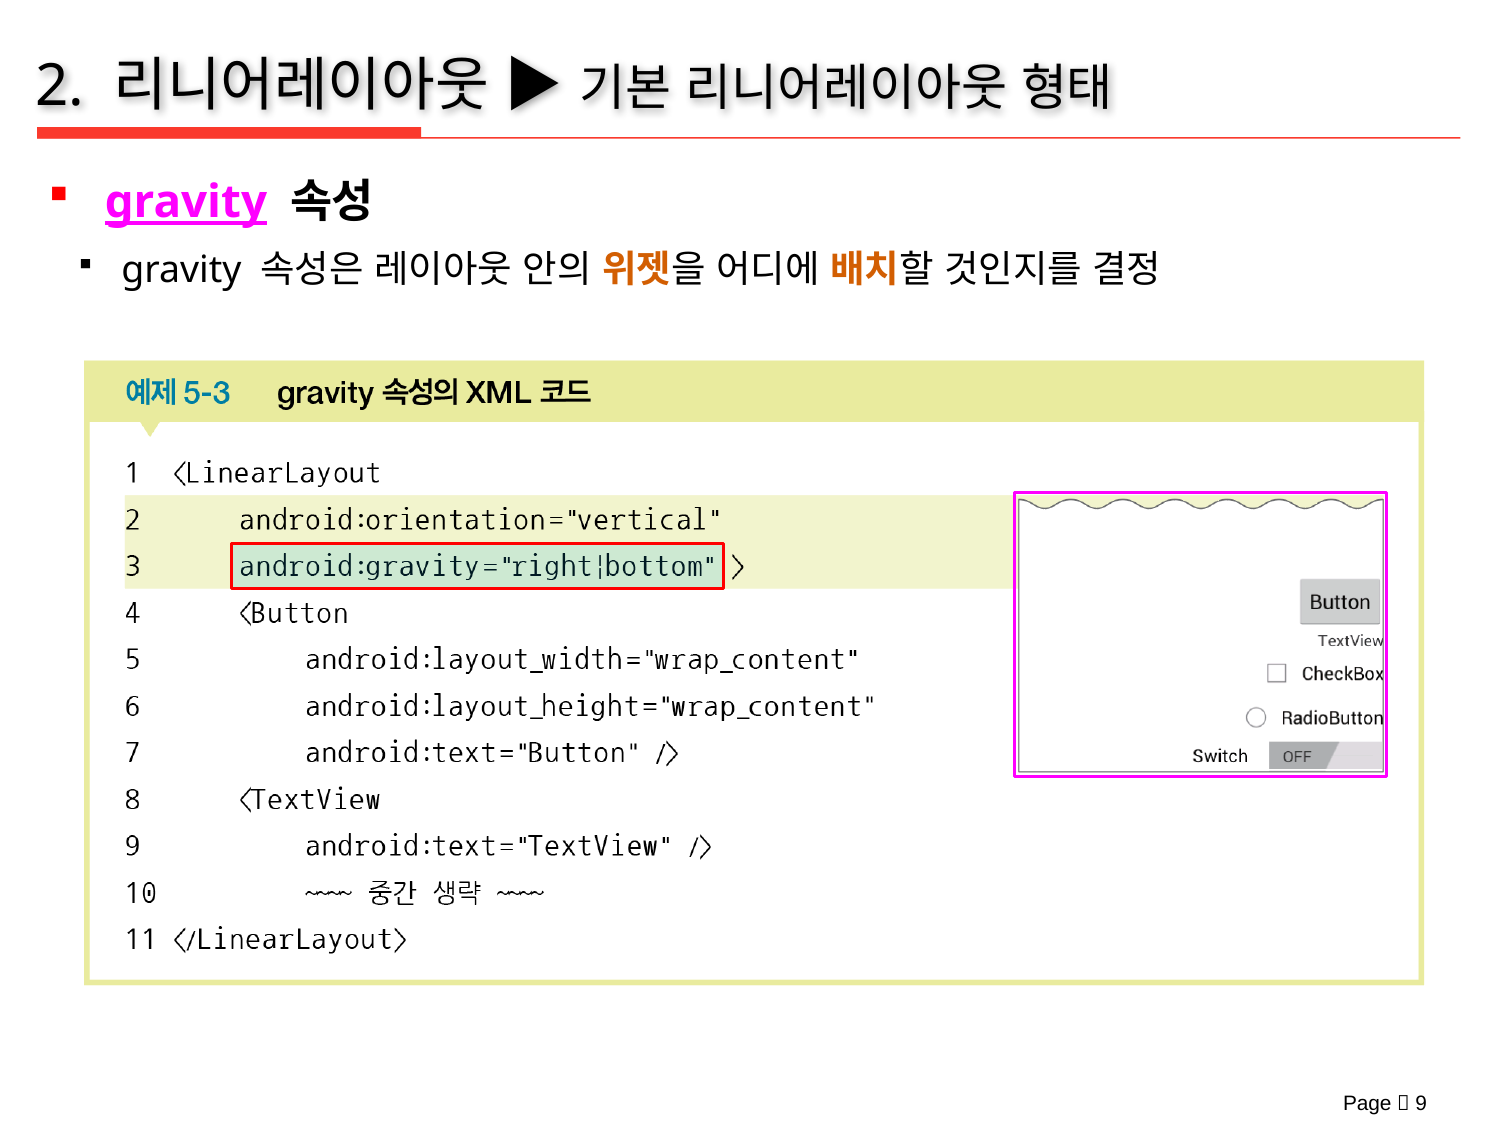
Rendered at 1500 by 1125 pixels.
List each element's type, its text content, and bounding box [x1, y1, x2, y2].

title 2. 리니어레이아웃 ▶ 기본 리니어레이아웃 형태 [35, 47, 1434, 142]
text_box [70, 351, 1430, 994]
list gravity 속성 gravity 속성은 레이아웃 안의 위젯을 어디에 배치할 것인지를 결정 [48, 171, 1448, 322]
